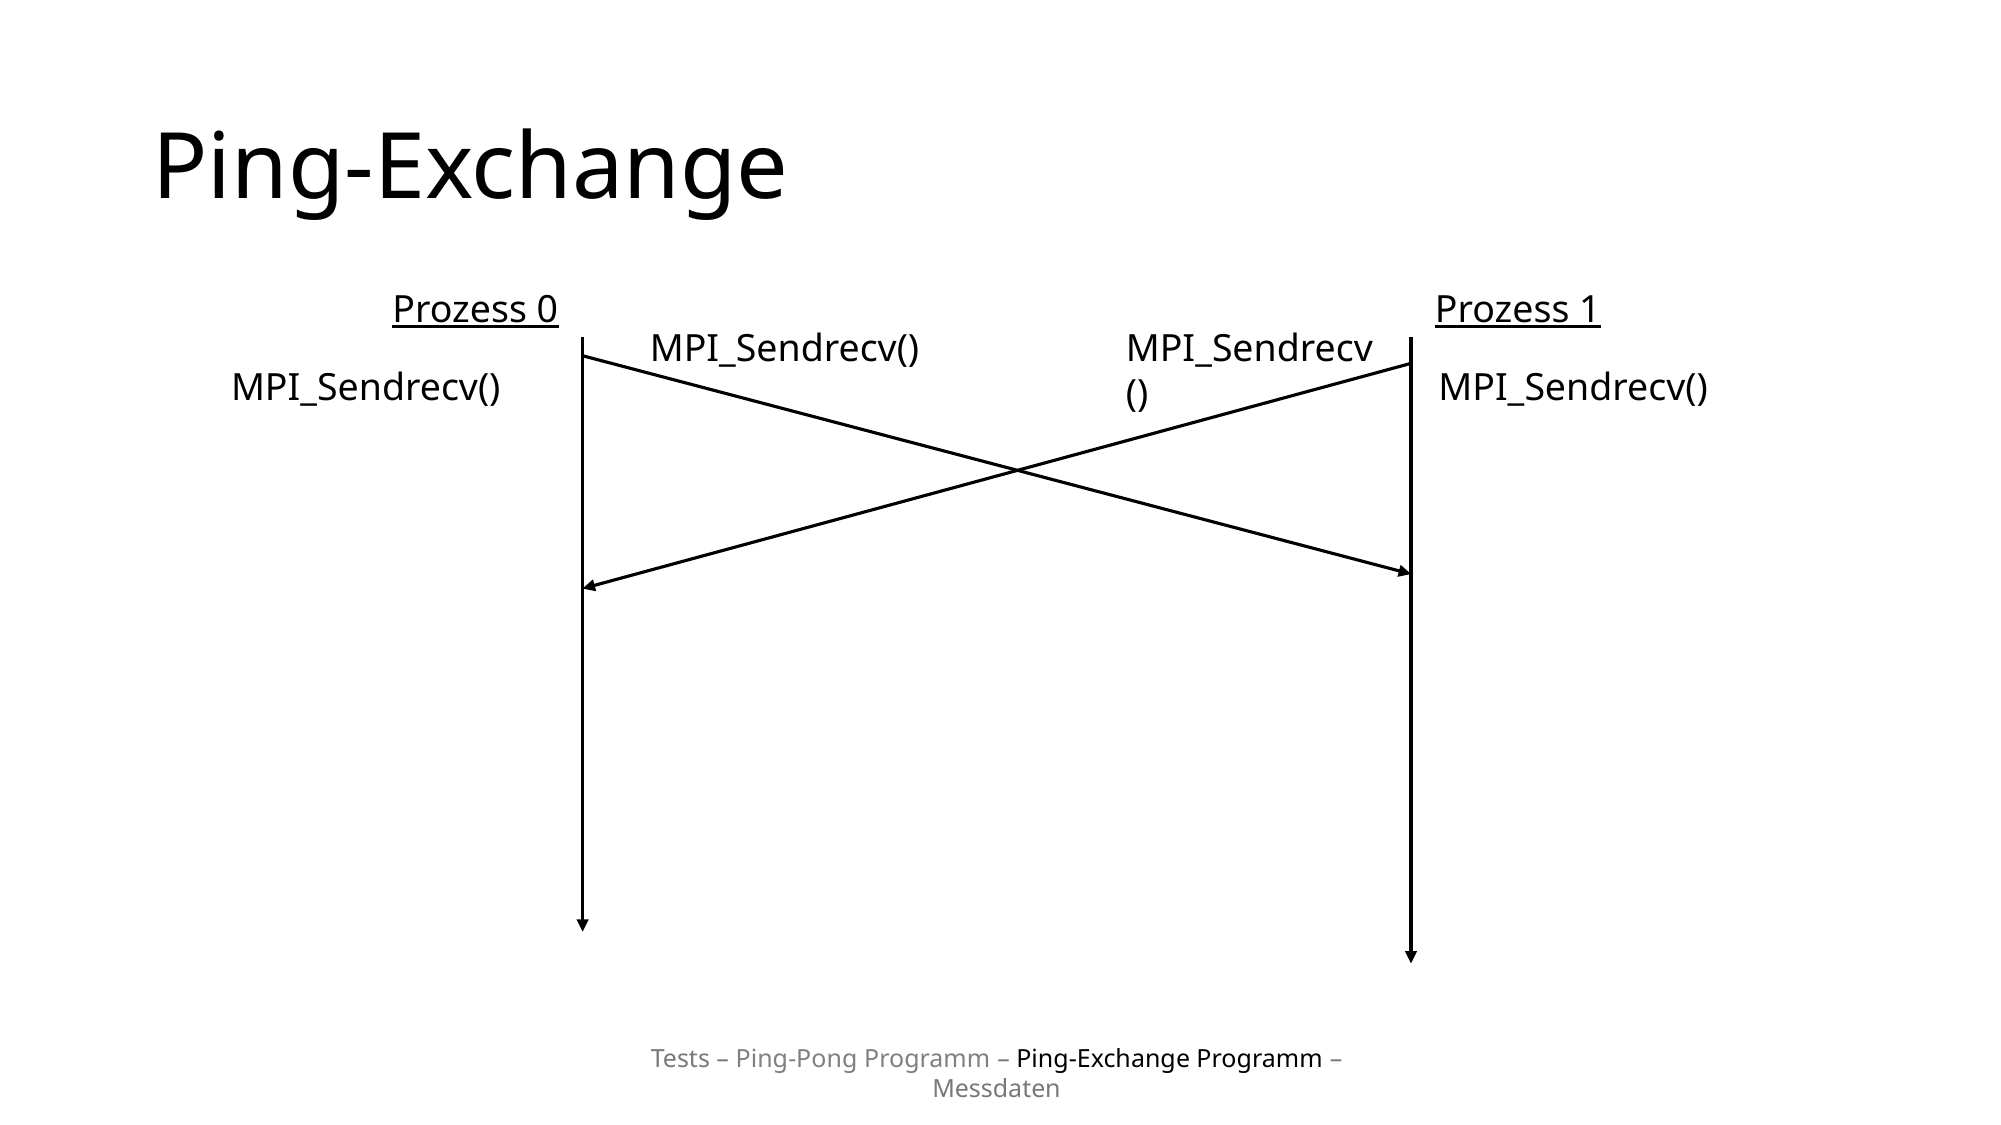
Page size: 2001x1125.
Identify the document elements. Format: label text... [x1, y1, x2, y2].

footer Tests – Ping-Pong Programm – Ping-Exchange Programm – Messdaten [584, 1042, 1410, 1103]
text_box MPI_Sendrecv() [1423, 355, 1738, 416]
text_box Prozess 1 [1206, 277, 1616, 337]
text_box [582, 355, 1412, 362]
text_box MPI_Sendrecv() [216, 355, 531, 416]
text_box MPI_Sendrecv() [635, 316, 1045, 355]
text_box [582, 362, 1412, 590]
title Ping-Exchange [137, 59, 1863, 278]
text_box MPI_Sendrecv() [1111, 316, 1399, 355]
text_box Prozess 0 [377, 277, 788, 337]
